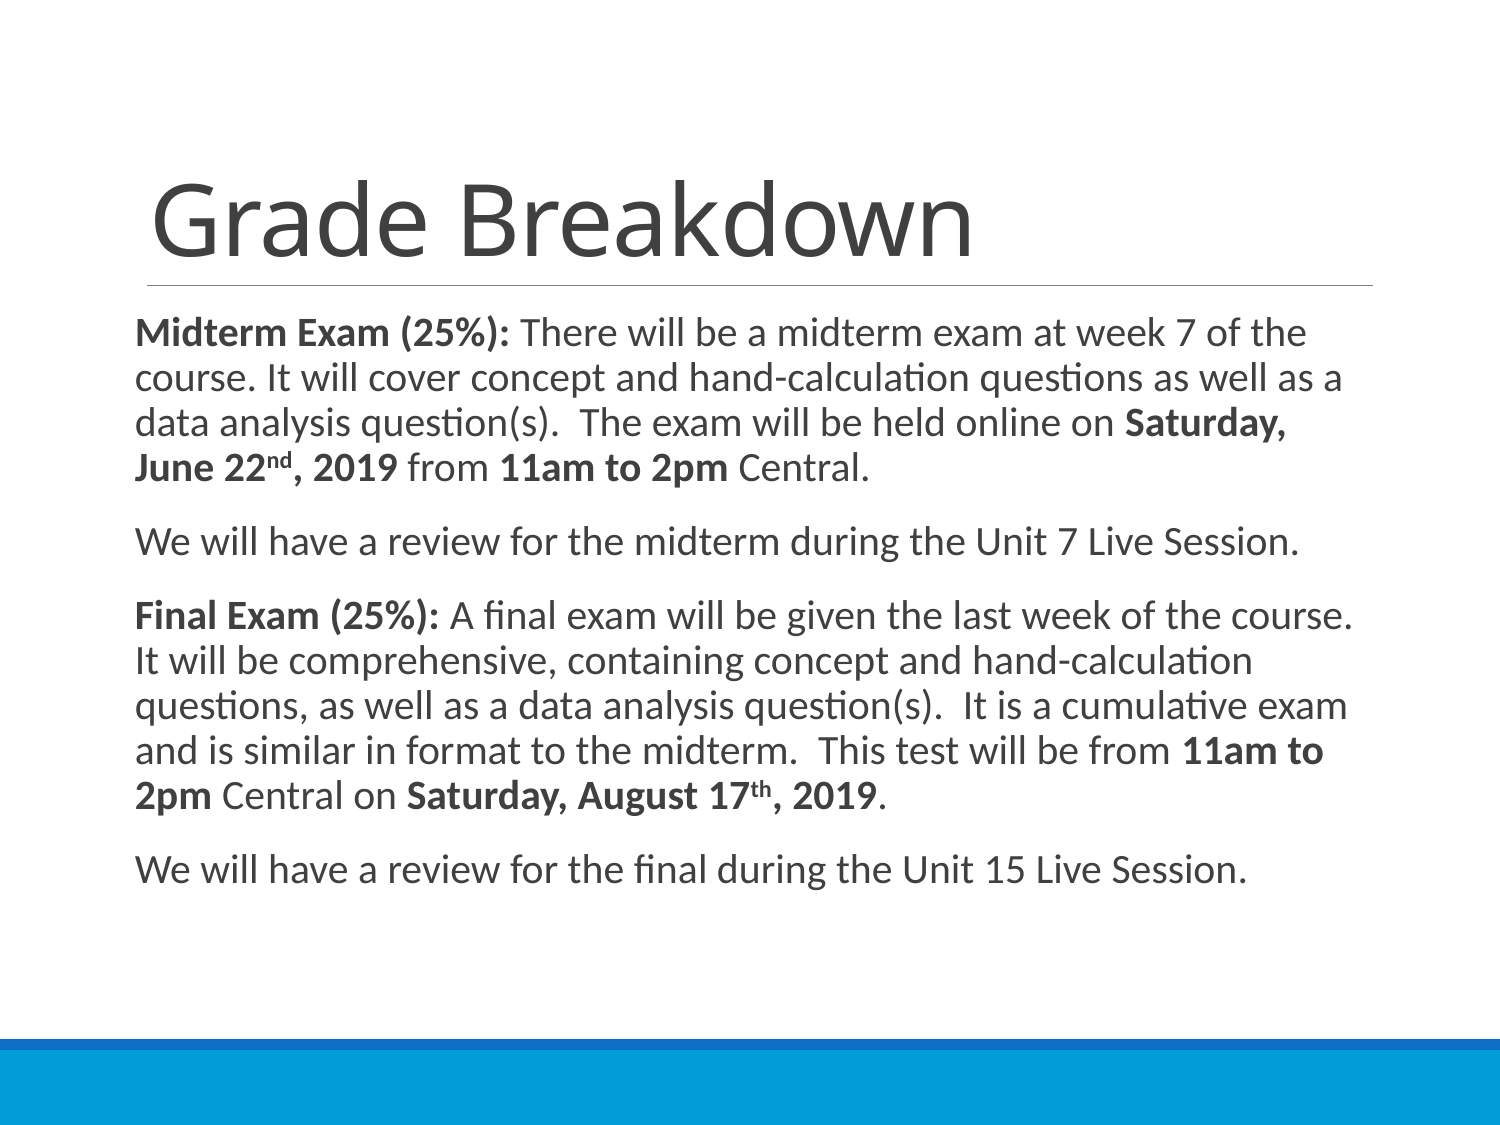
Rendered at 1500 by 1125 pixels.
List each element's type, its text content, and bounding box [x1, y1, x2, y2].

title Grade Breakdown [134, 47, 1373, 285]
list Midterm Exam (25%): There will be a midterm exam at week 7 of the course. It will cover concept and hand-calculation questions as well as a data analysis question(s). The exam will be held online on Saturday, June 22nd, 2019 from 11am to 2pm Central. We will have a review for the midterm during the Unit 7 Live Session. Final Exam (25%): A final exam will be given the last week of the course. It will be comprehensive, containing concept and hand-calculation questions, as well as a data analysis question(s). It is a cumulative exam and is similar in format to the midterm. This test will be from 11am to 2pm Central on Saturday, August 17th, 2019. We will have a review for the final during the Unit 15 Live Session. [134, 302, 1373, 963]
